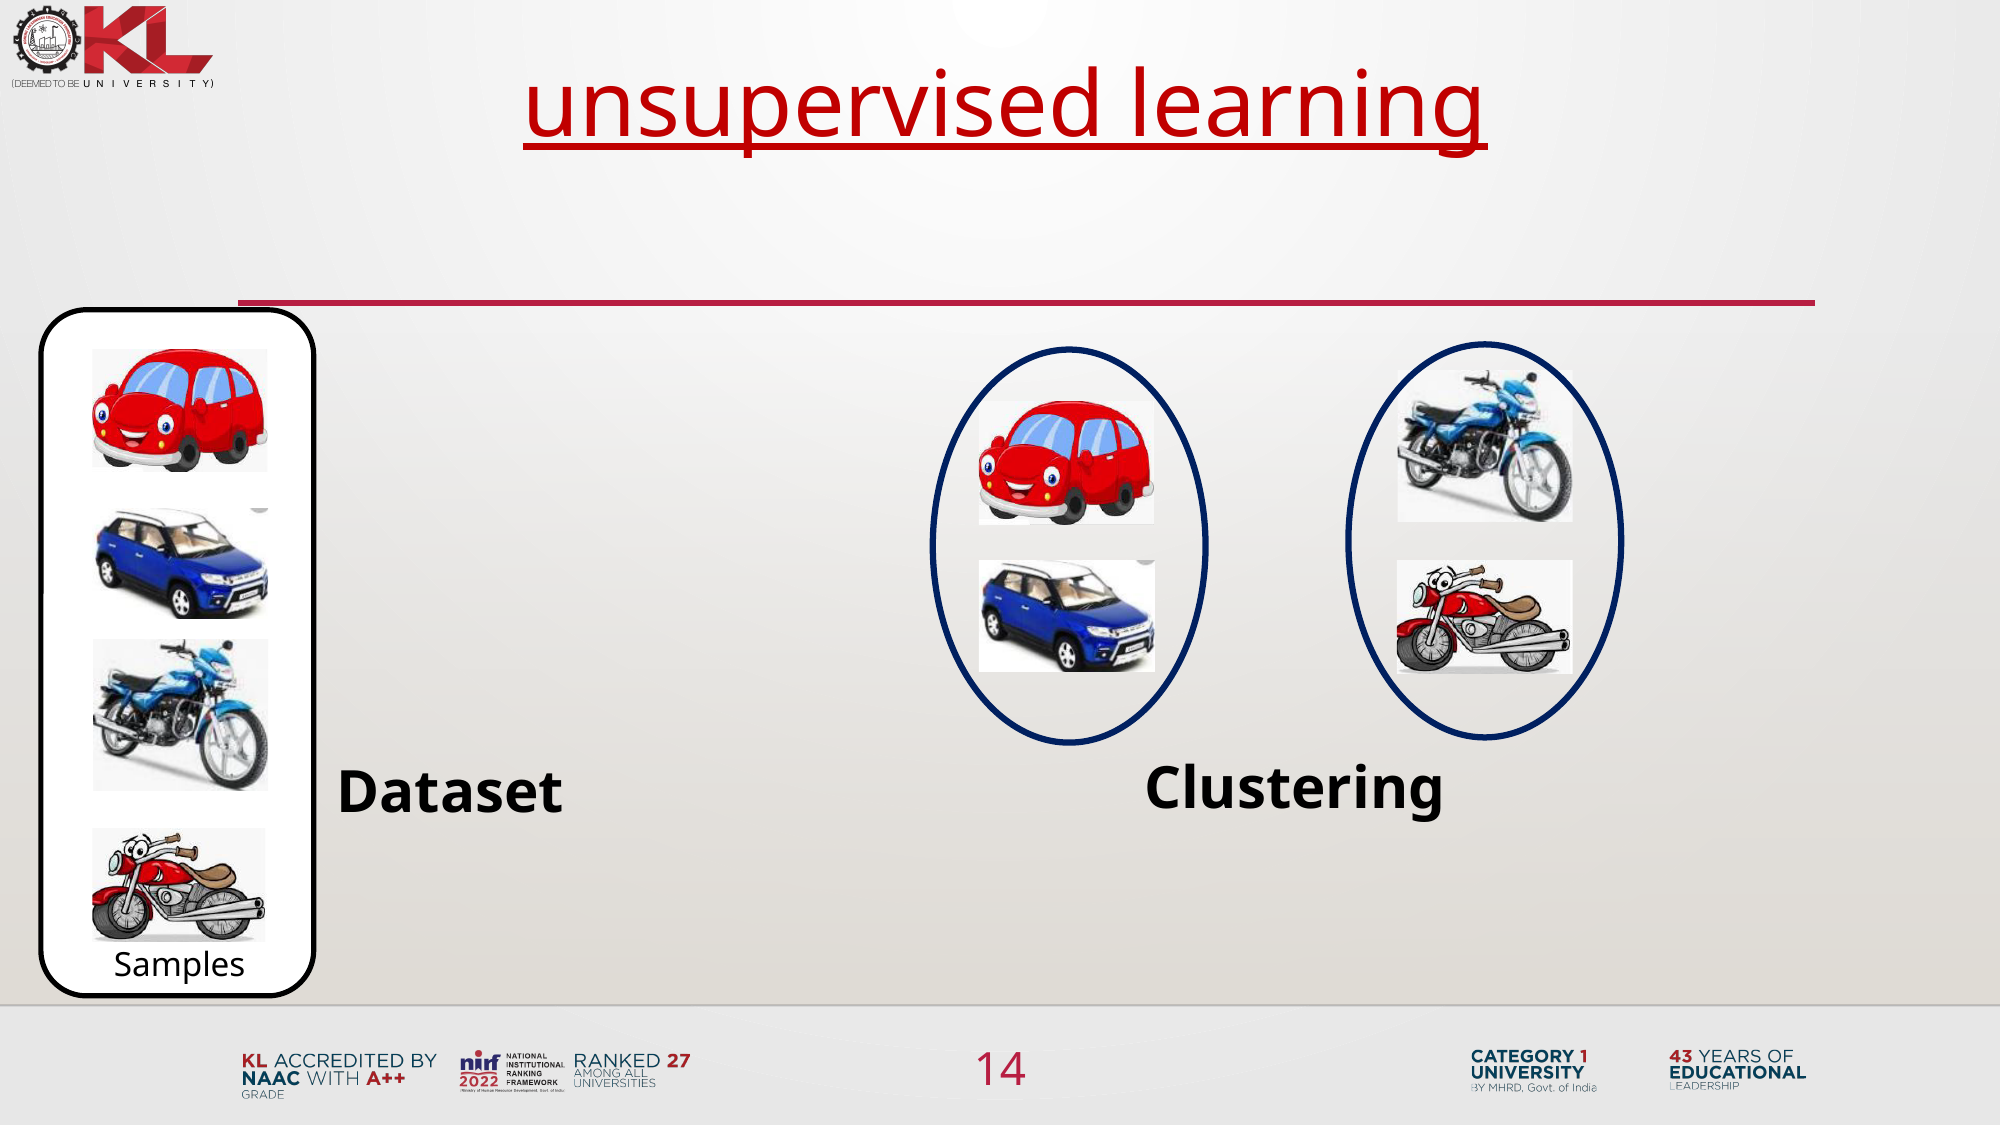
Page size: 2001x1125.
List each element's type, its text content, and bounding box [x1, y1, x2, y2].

slide_number 14 [933, 1031, 1067, 1115]
text_box Clustering [1104, 742, 1486, 828]
picture [1397, 370, 1573, 522]
picture [12, 5, 213, 88]
picture [1447, 1045, 1814, 1101]
text_box unsupervised learning [189, 37, 1822, 162]
text_box [931, 348, 1207, 744]
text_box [0, 309, 405, 996]
picture [978, 560, 1155, 672]
picture [1396, 559, 1573, 674]
picture [238, 1045, 716, 1103]
text_box Dataset [405, 746, 587, 832]
text_box [1415, 343, 1554, 370]
text_box [1347, 388, 1623, 739]
picture [978, 401, 1155, 525]
